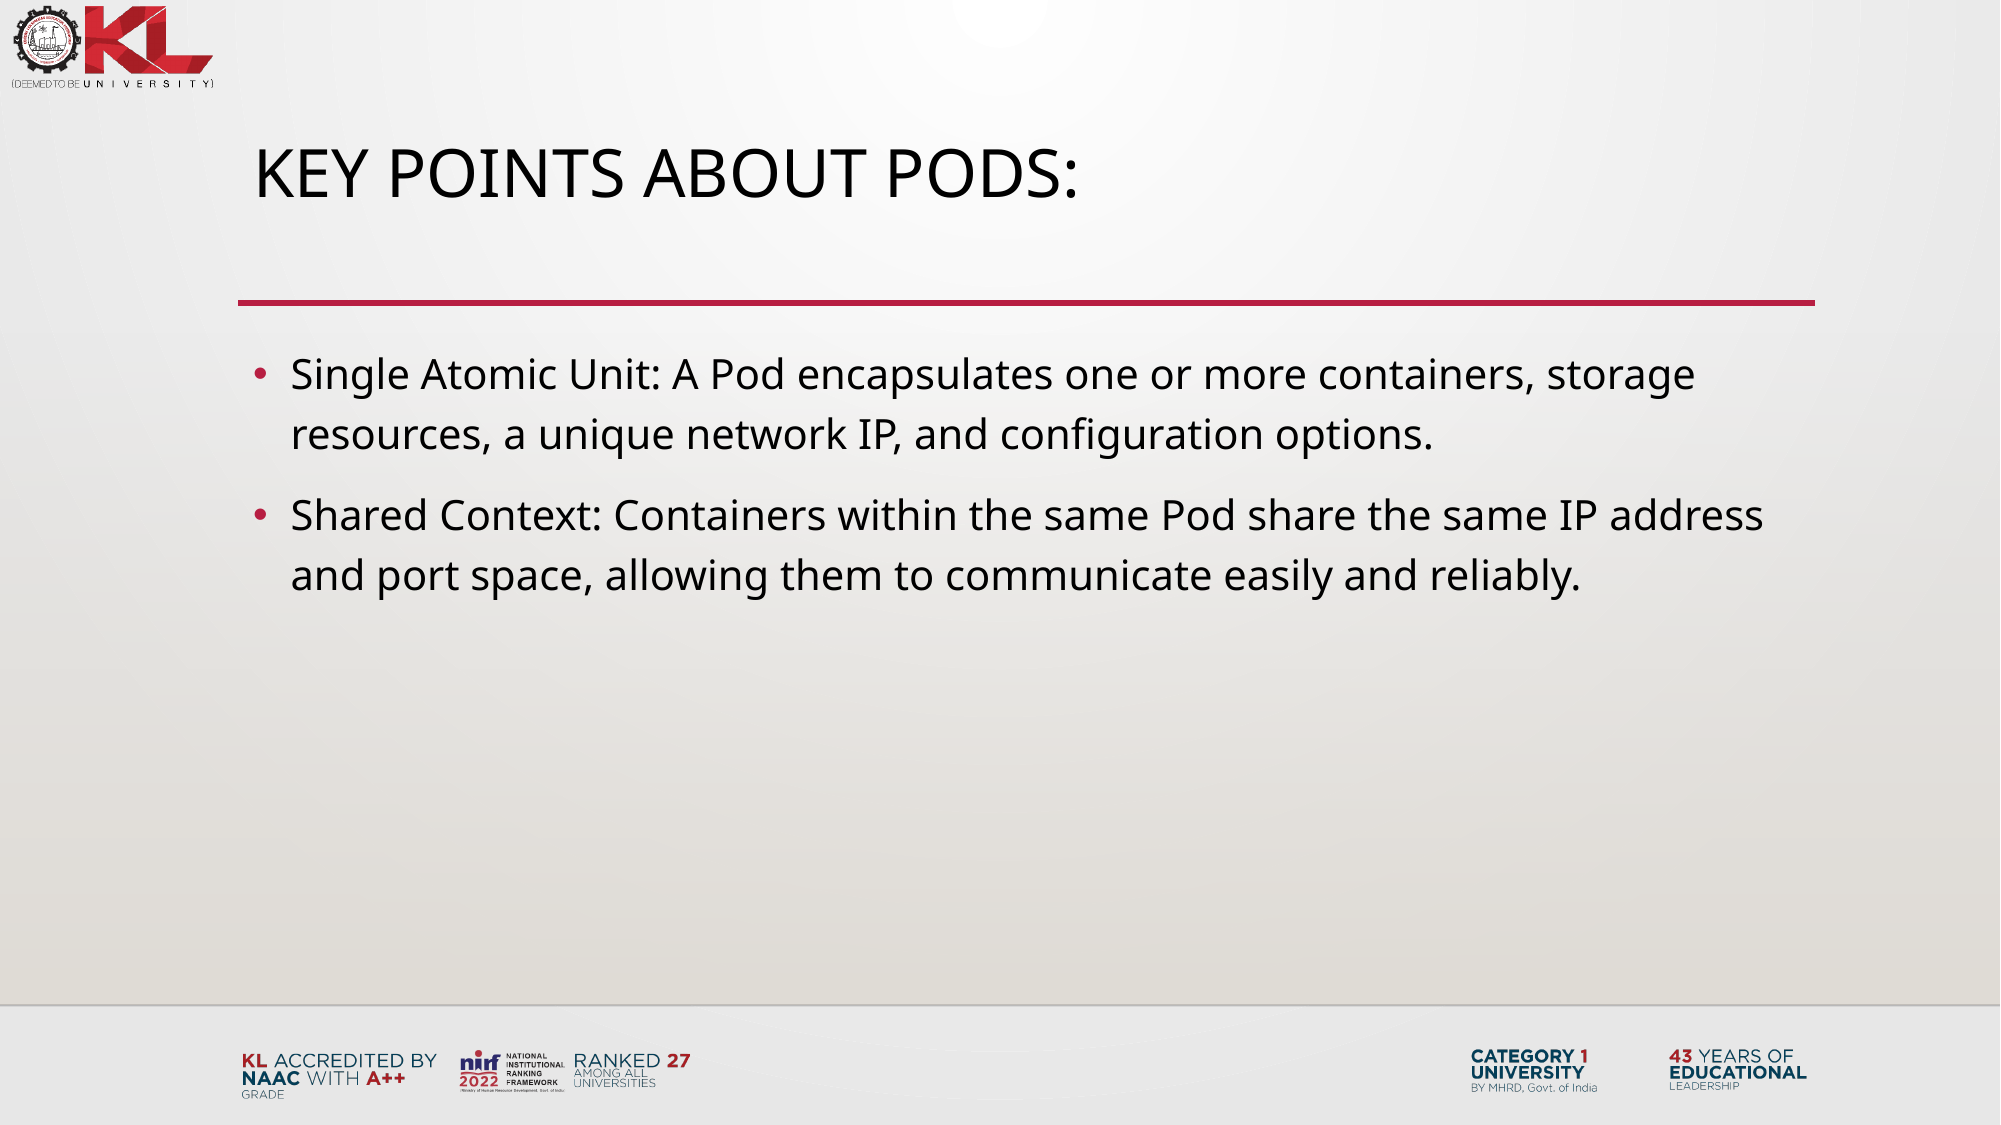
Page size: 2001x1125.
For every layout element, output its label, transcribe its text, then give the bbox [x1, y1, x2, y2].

title key points about Pods: [238, 131, 1814, 305]
picture [1447, 1045, 1814, 1101]
picture [238, 1045, 716, 1103]
list Single Atomic Unit: A Pod encapsulates one or more containers, storage resources, a unique network IP, and configuration options. Shared Context: Containers within the same Pod share the same IP address and port space, allowing them to communicate easily and reliably. [238, 330, 1814, 897]
picture [12, 5, 213, 88]
